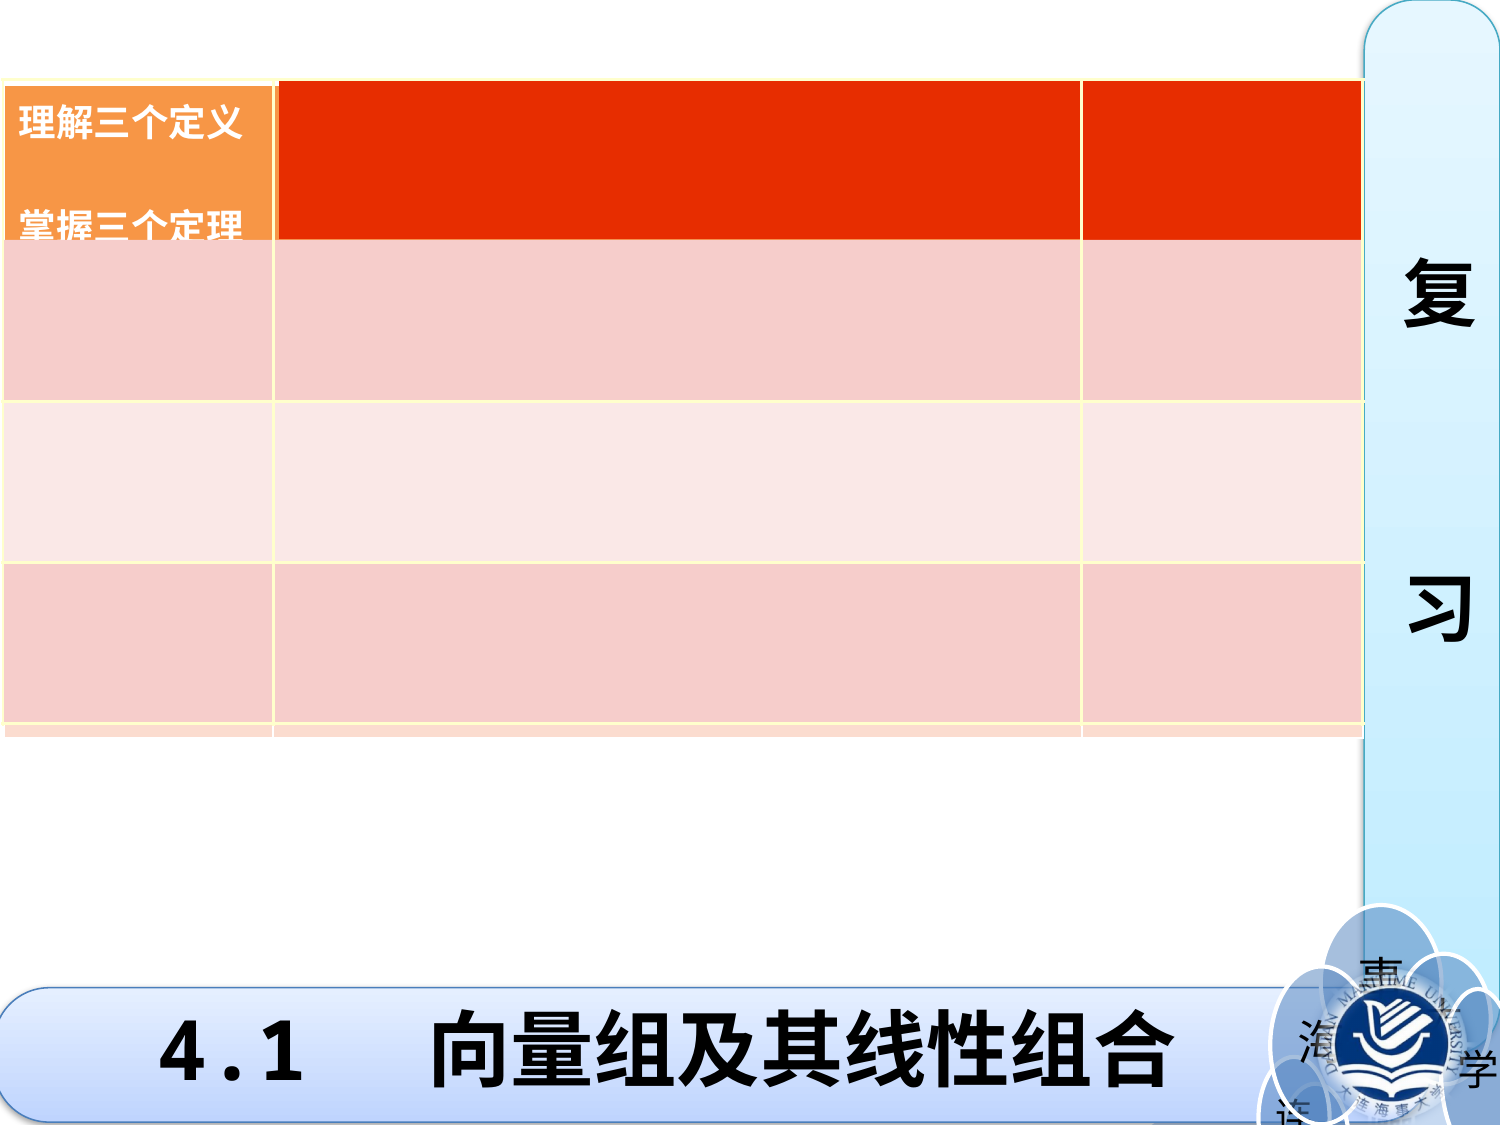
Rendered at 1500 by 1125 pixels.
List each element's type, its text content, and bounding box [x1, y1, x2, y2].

table_header 定义 [275, 86, 279, 239]
table_cell 两个向量组等价 [274, 725, 1081, 737]
text_box [4, 403, 272, 561]
text_box [1083, 564, 1361, 722]
text_box [279, 81, 1080, 239]
text_box [4, 239, 272, 400]
text_box [1083, 239, 1361, 400]
title 4.1 向量组及其线性组合 [29, 999, 1305, 1094]
table_cell 3、 [5, 725, 272, 737]
text_box [4, 564, 272, 722]
subtitle 复 习 [1387, 28, 1471, 823]
text_box [275, 403, 1080, 561]
text_box [1083, 403, 1361, 561]
picture [1310, 960, 1481, 1114]
table_header 理解三个定义 掌握三个定理 [5, 86, 272, 239]
table_cell 的充要条件 [1083, 725, 1362, 737]
text_box [275, 564, 1080, 722]
text_box [275, 239, 1080, 400]
text_box [1083, 81, 1361, 239]
